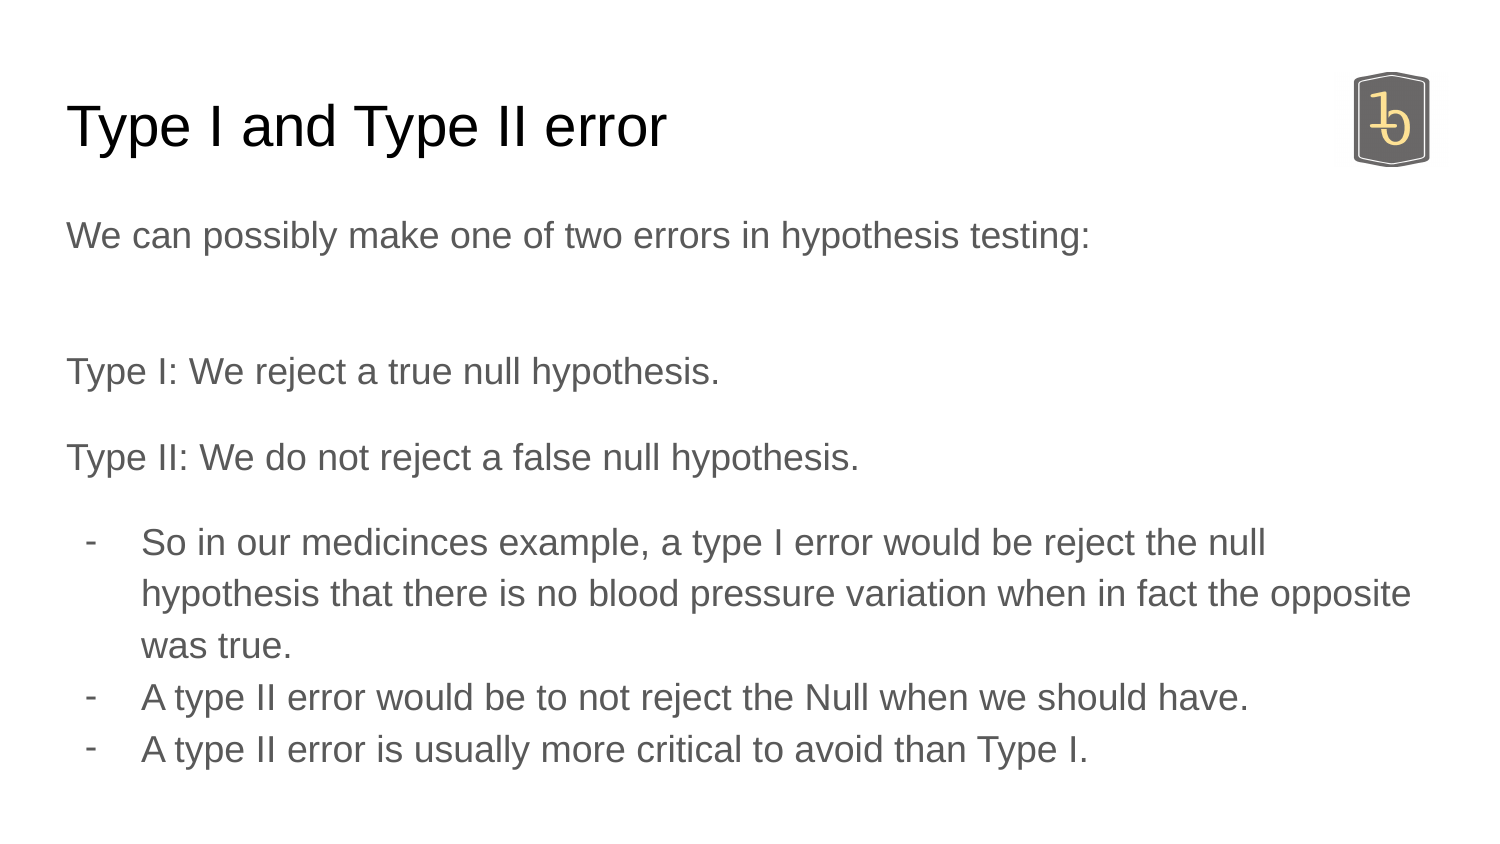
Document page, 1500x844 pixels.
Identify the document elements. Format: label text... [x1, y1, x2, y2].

list We can possibly make one of two errors in hypothesis testing: Type I: We reject a true null hypothesis. Type II: We do not reject a false null hypothesis. So in our medicinces example, a type I error would be reject the null hypothesis that there is no blood pressure variation when in fact the opposite was true. A type II error would be to not reject the Null when we should have. A type II error is usually more critical to avoid than Type I. [51, 189, 1449, 750]
title Type I and Type II error [51, 72, 1333, 167]
picture [1334, 72, 1450, 168]
